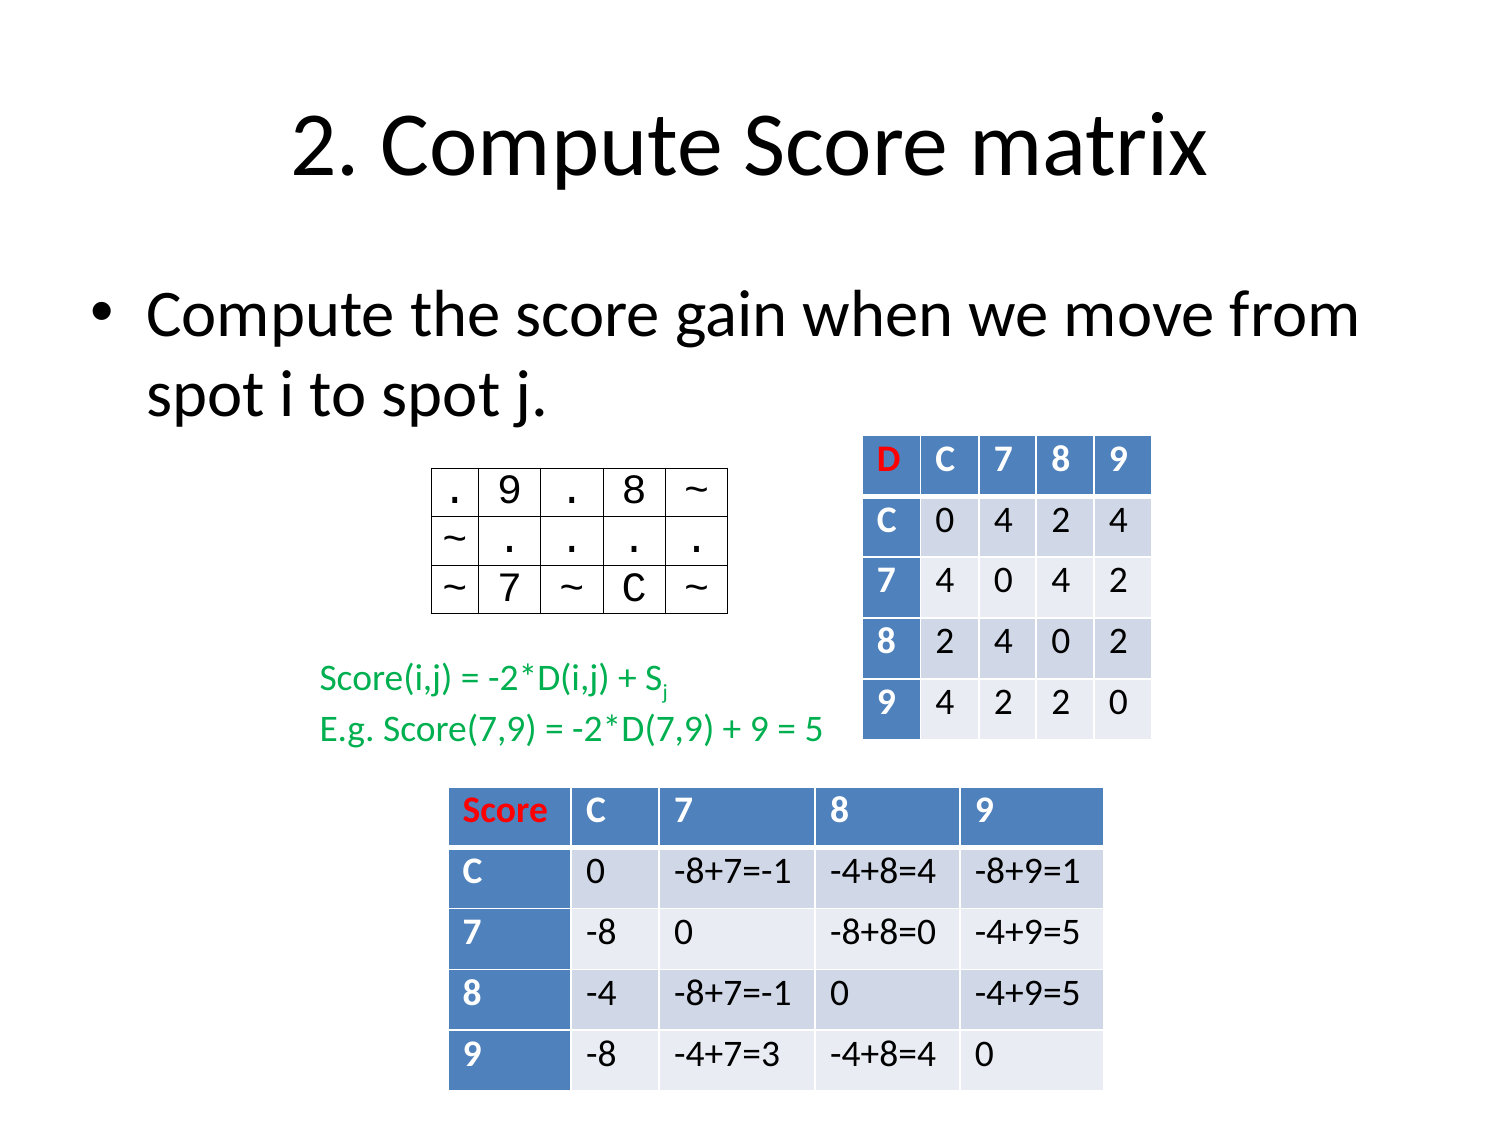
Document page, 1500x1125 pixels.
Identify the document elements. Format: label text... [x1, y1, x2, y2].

table_cell 2 [980, 680, 1035, 739]
table_cell ~ [666, 566, 727, 613]
table_cell 4 [1037, 558, 1093, 617]
table_header 9 [961, 788, 1103, 845]
table_cell -4+8=4 [816, 1031, 959, 1090]
table_cell C [604, 566, 665, 613]
table_header 7 [980, 436, 1035, 494]
table_cell 7 [449, 909, 570, 969]
table_cell 4 [921, 558, 978, 617]
table_header 8 [604, 469, 665, 516]
table_header . [541, 469, 603, 516]
table_cell 2 [1095, 619, 1151, 678]
table_cell 2 [1037, 499, 1093, 556]
table_cell -4+9=5 [961, 909, 1103, 969]
table_header . [432, 469, 478, 516]
table_cell . [666, 517, 727, 565]
table_cell -4 [572, 970, 658, 1029]
table_cell ~ [432, 566, 478, 613]
table_cell 4 [980, 499, 1035, 556]
table_cell 7 [479, 566, 540, 613]
table_cell -4+9=5 [961, 970, 1103, 1029]
table_cell 0 [1037, 619, 1093, 678]
table_cell 8 [863, 619, 920, 678]
table_cell 2 [1037, 680, 1093, 739]
table_header C [921, 436, 978, 494]
table_cell ~ [541, 566, 603, 613]
table_cell 2 [921, 619, 978, 678]
table_cell 9 [863, 680, 920, 739]
table_header 8 [1037, 436, 1093, 494]
table_cell . [479, 517, 540, 565]
table_cell . [604, 517, 665, 565]
table_cell . [541, 517, 603, 565]
table_cell -8+9=1 [961, 850, 1103, 908]
table_header C [572, 788, 658, 845]
list Compute the score gain when we move from spot i to spot j. [75, 262, 1425, 1005]
table_cell -8 [572, 909, 658, 969]
table_cell ~ [432, 517, 478, 565]
table_header 9 [479, 469, 540, 516]
table_cell 0 [1095, 680, 1151, 739]
table_cell 9 [449, 1031, 570, 1090]
table_header Score [449, 788, 570, 845]
table_cell 4 [1095, 499, 1151, 556]
table_cell -4+8=4 [816, 850, 959, 908]
table_cell 7 [863, 558, 920, 617]
table_header 7 [660, 788, 814, 845]
table_cell 0 [660, 909, 814, 969]
table_cell -8 [572, 1031, 658, 1090]
title 2. Compute Score matrix [75, 45, 1425, 233]
table_cell -8+7=-1 [660, 970, 814, 1029]
table_cell 0 [961, 1031, 1103, 1090]
table_cell -8+8=0 [816, 909, 959, 969]
table_cell 0 [816, 970, 959, 1029]
table_cell 0 [921, 499, 978, 556]
table_header D [863, 436, 920, 494]
table_header ~ [666, 469, 727, 516]
table_cell 0 [980, 558, 1035, 617]
table_cell -4+7=3 [660, 1031, 814, 1090]
table_header 8 [816, 788, 959, 845]
table_cell C [863, 499, 920, 556]
table_cell 8 [449, 970, 570, 1029]
table_cell 4 [921, 680, 978, 739]
table_header 9 [1095, 436, 1151, 494]
text_box Score(i,j) = -2*D(i,j) + Sj E.g. Score(7,9) = -2*D(7,9) + 9 = 5 [304, 645, 839, 757]
table_cell 2 [1095, 558, 1151, 617]
table_cell C [449, 850, 570, 908]
table_cell -8+7=-1 [660, 850, 814, 908]
table_cell 4 [980, 619, 1035, 678]
table_cell 0 [572, 850, 658, 908]
